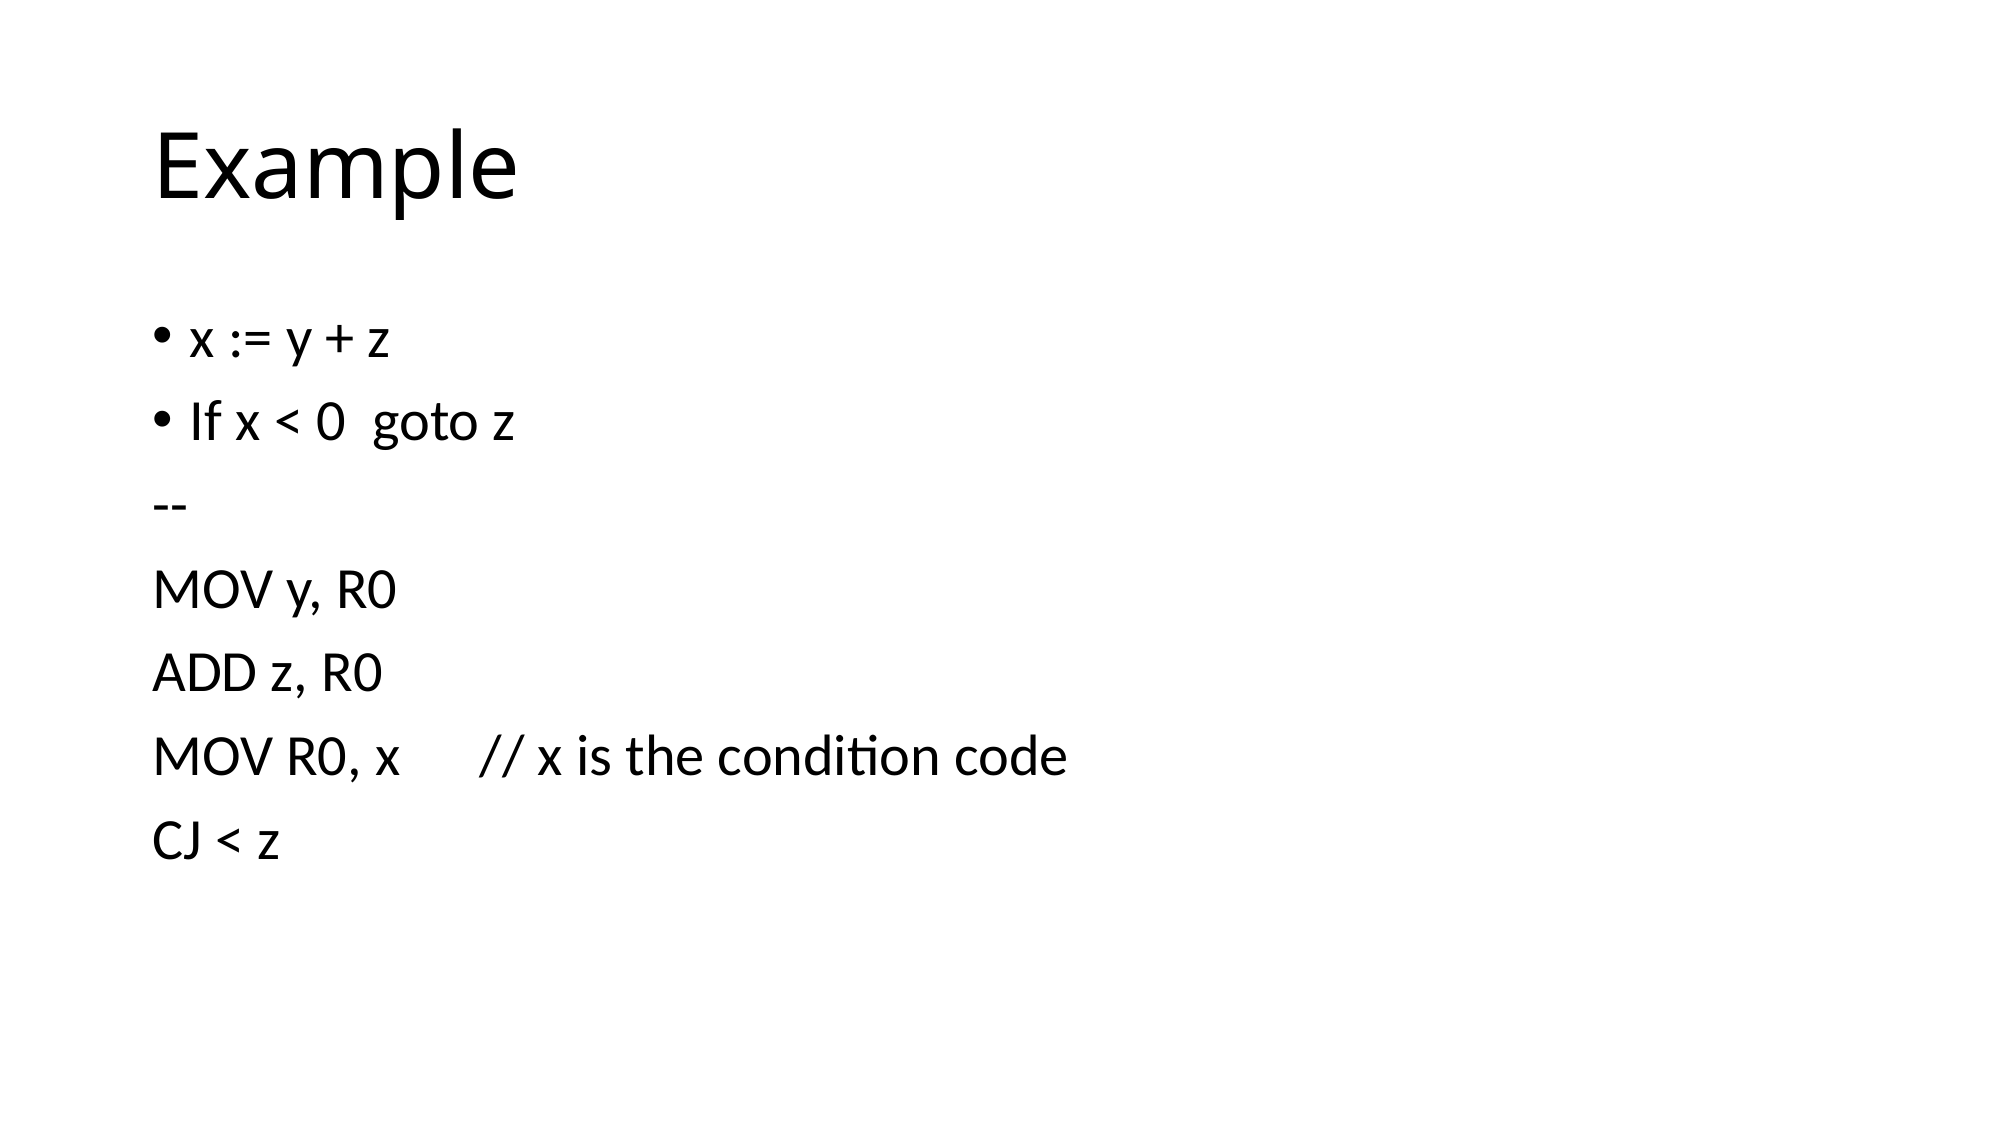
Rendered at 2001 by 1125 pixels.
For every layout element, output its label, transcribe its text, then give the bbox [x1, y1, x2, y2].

title Example [137, 59, 1863, 278]
list x := y + z If x < 0 goto z -- MOV y, R0 ADD z, R0 MOV R0, x // x is the condition code CJ < z [137, 299, 1863, 1014]
